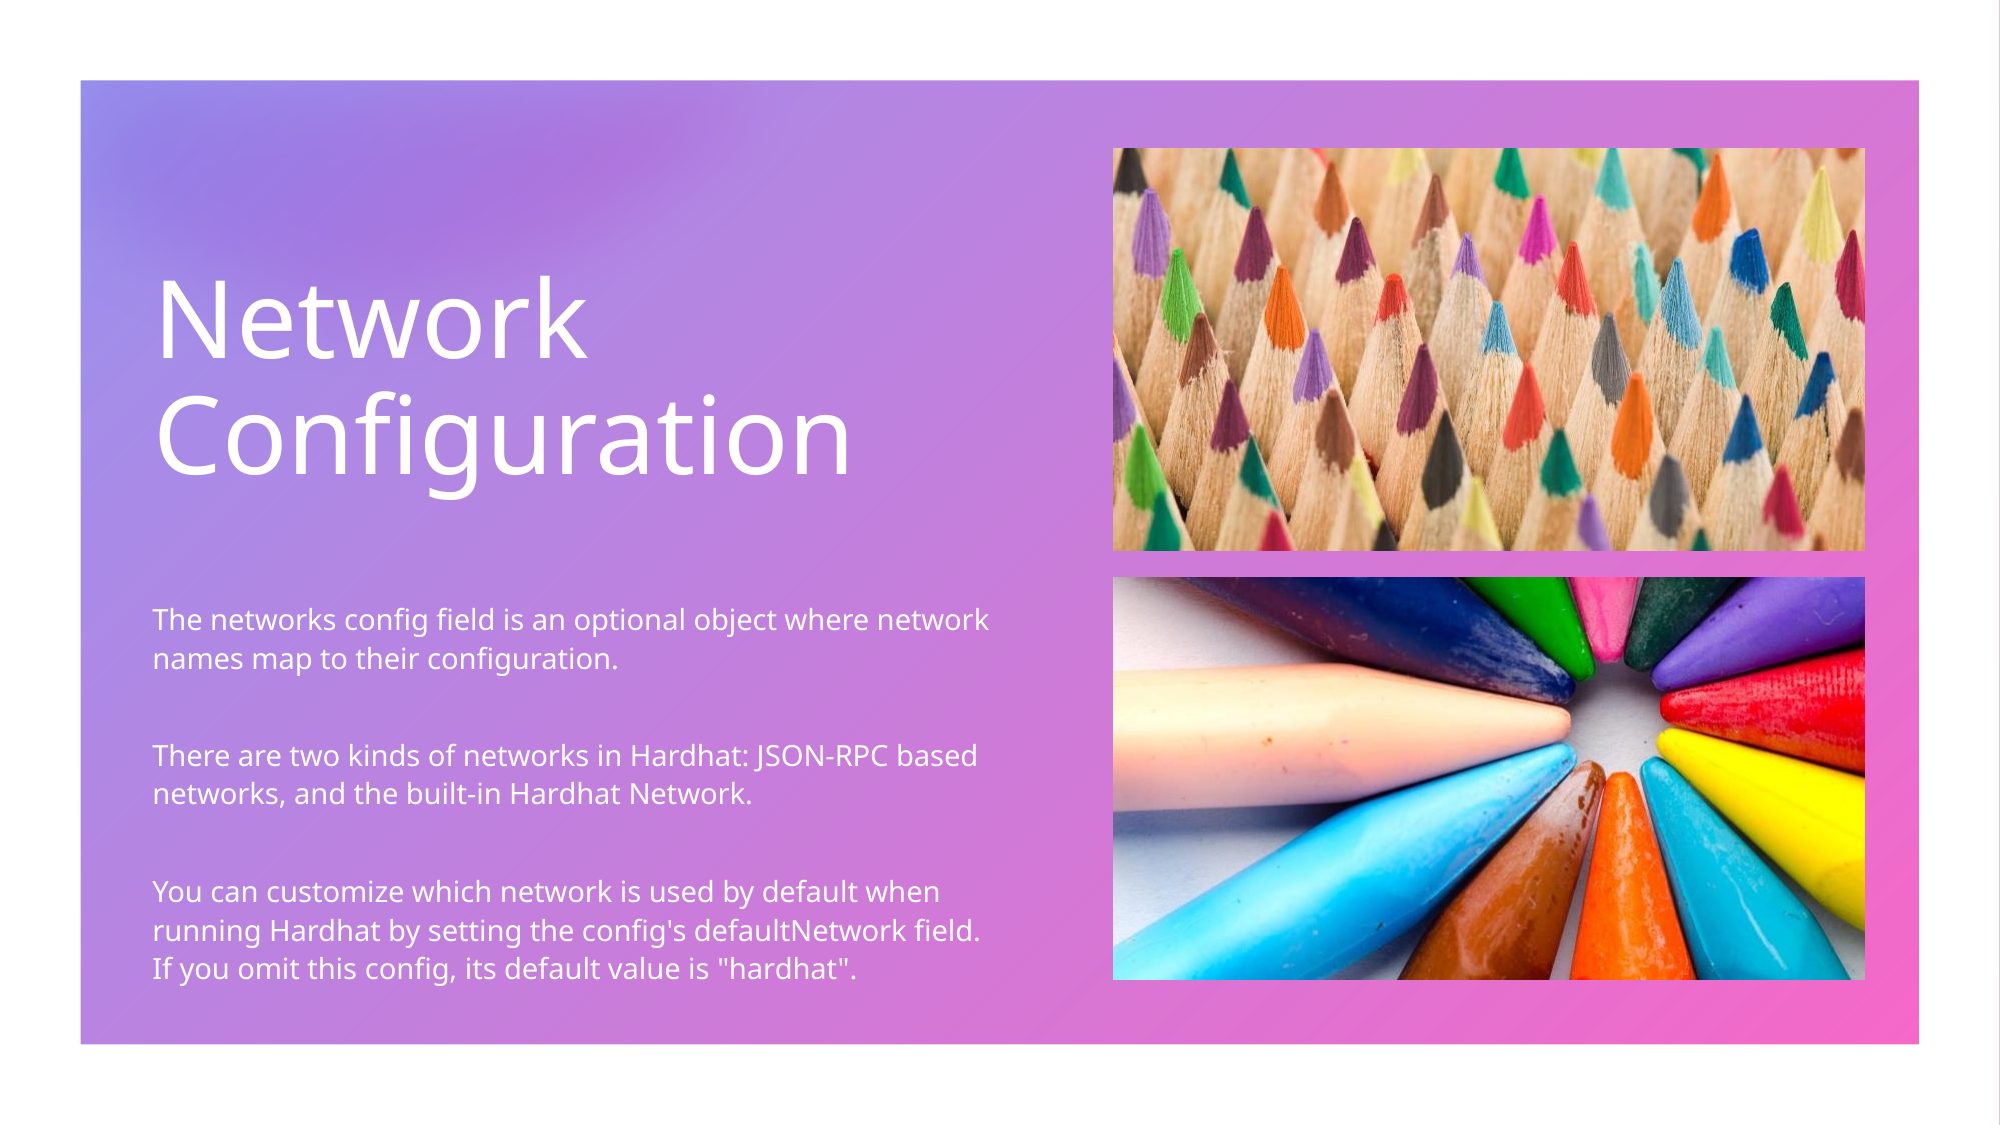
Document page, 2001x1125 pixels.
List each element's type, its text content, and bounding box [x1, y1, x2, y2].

picture [1290, 944, 1301, 950]
picture [1112, 577, 1865, 980]
title Network Configuration [139, 185, 1013, 578]
list The networks config field is an optional object where network names map to their configuration. There are two kinds of networks in Hardhat: JSON-RPC based networks, and the built-in Hardhat Network. You can customize which network is used by default when running Hardhat by setting the config's defaultNetwork field. If you omit this config, its default value is "hardhat". [137, 590, 1011, 993]
picture [1112, 148, 1865, 551]
picture [1432, 884, 1440, 890]
